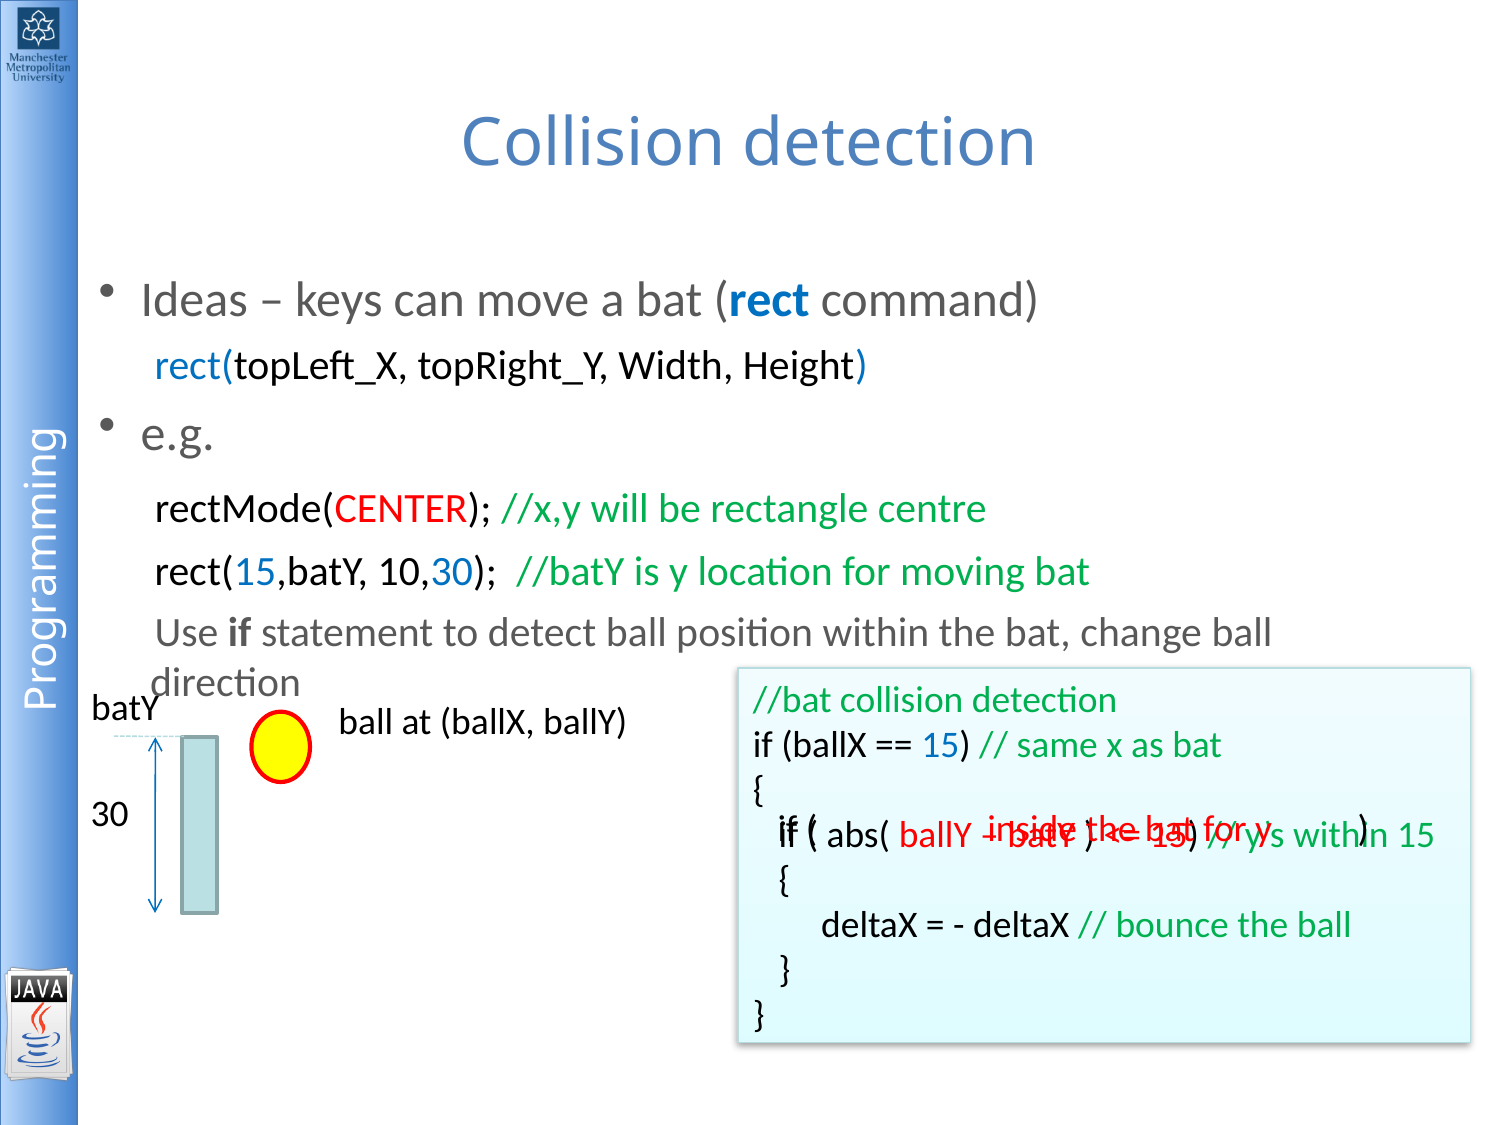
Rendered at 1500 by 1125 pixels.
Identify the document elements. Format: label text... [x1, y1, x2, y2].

text_box [180, 735, 219, 823]
text_box [180, 835, 219, 915]
text_box 30 [75, 781, 144, 823]
picture [5, 7, 70, 83]
title Collision detection [75, 45, 1425, 233]
list Ideas – keys can move a bat (rect command) rect(topLeft_X, topRight_Y, Width, Height) e.g. rectMode(CENTER); //x,y will be rectangle centre rect(15,batY, 10,30); //batY is y location for moving bat Use if statement to detect ball position within the bat, change ball direction [92, 260, 1425, 1046]
text_box ball at (ballX, ballY) [323, 689, 643, 750]
text_box 30 [75, 835, 144, 842]
picture [0, 966, 82, 1082]
text_box batY [76, 675, 175, 736]
text_box //bat collision detection if (ballX == 15) // same x as bat { if ( abs( ballY – batY ) <= 15) // y’s within 15 { deltaX = - deltaX // bounce the ball } } [737, 667, 1471, 1043]
text_box if ( inside the bat for y ) [762, 796, 1389, 857]
text_box [249, 709, 313, 785]
